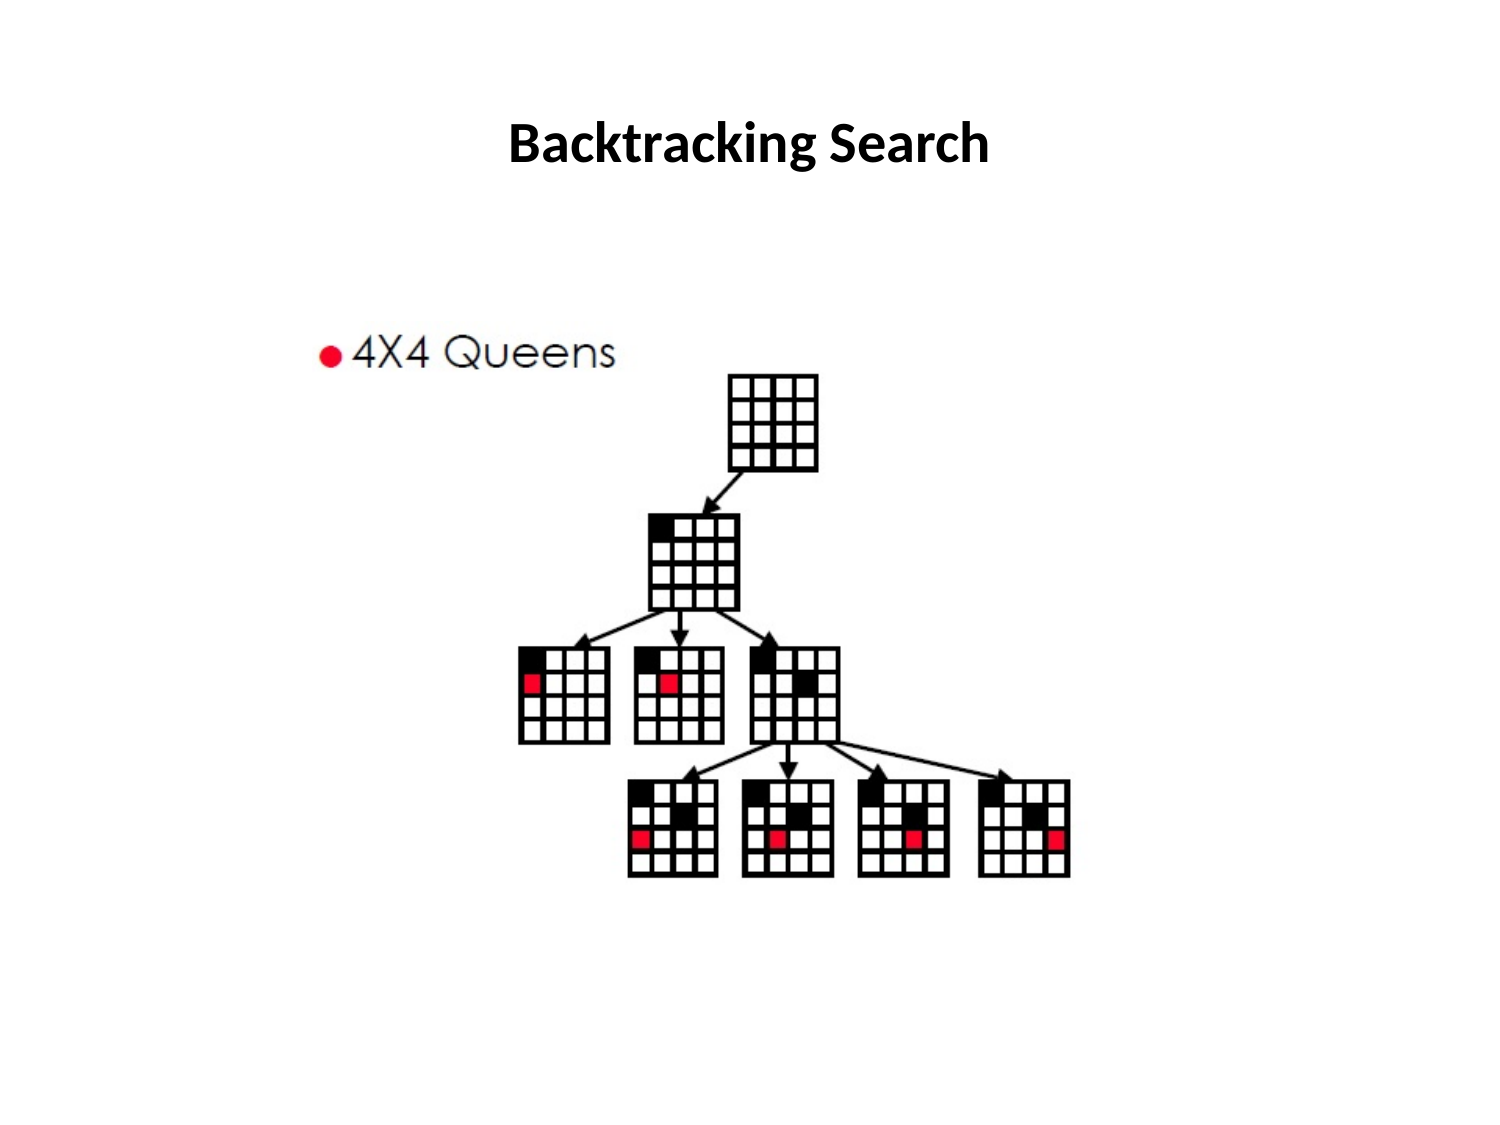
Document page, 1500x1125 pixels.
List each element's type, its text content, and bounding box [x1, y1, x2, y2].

title Backtracking Search [75, 45, 1425, 233]
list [312, 320, 1188, 947]
